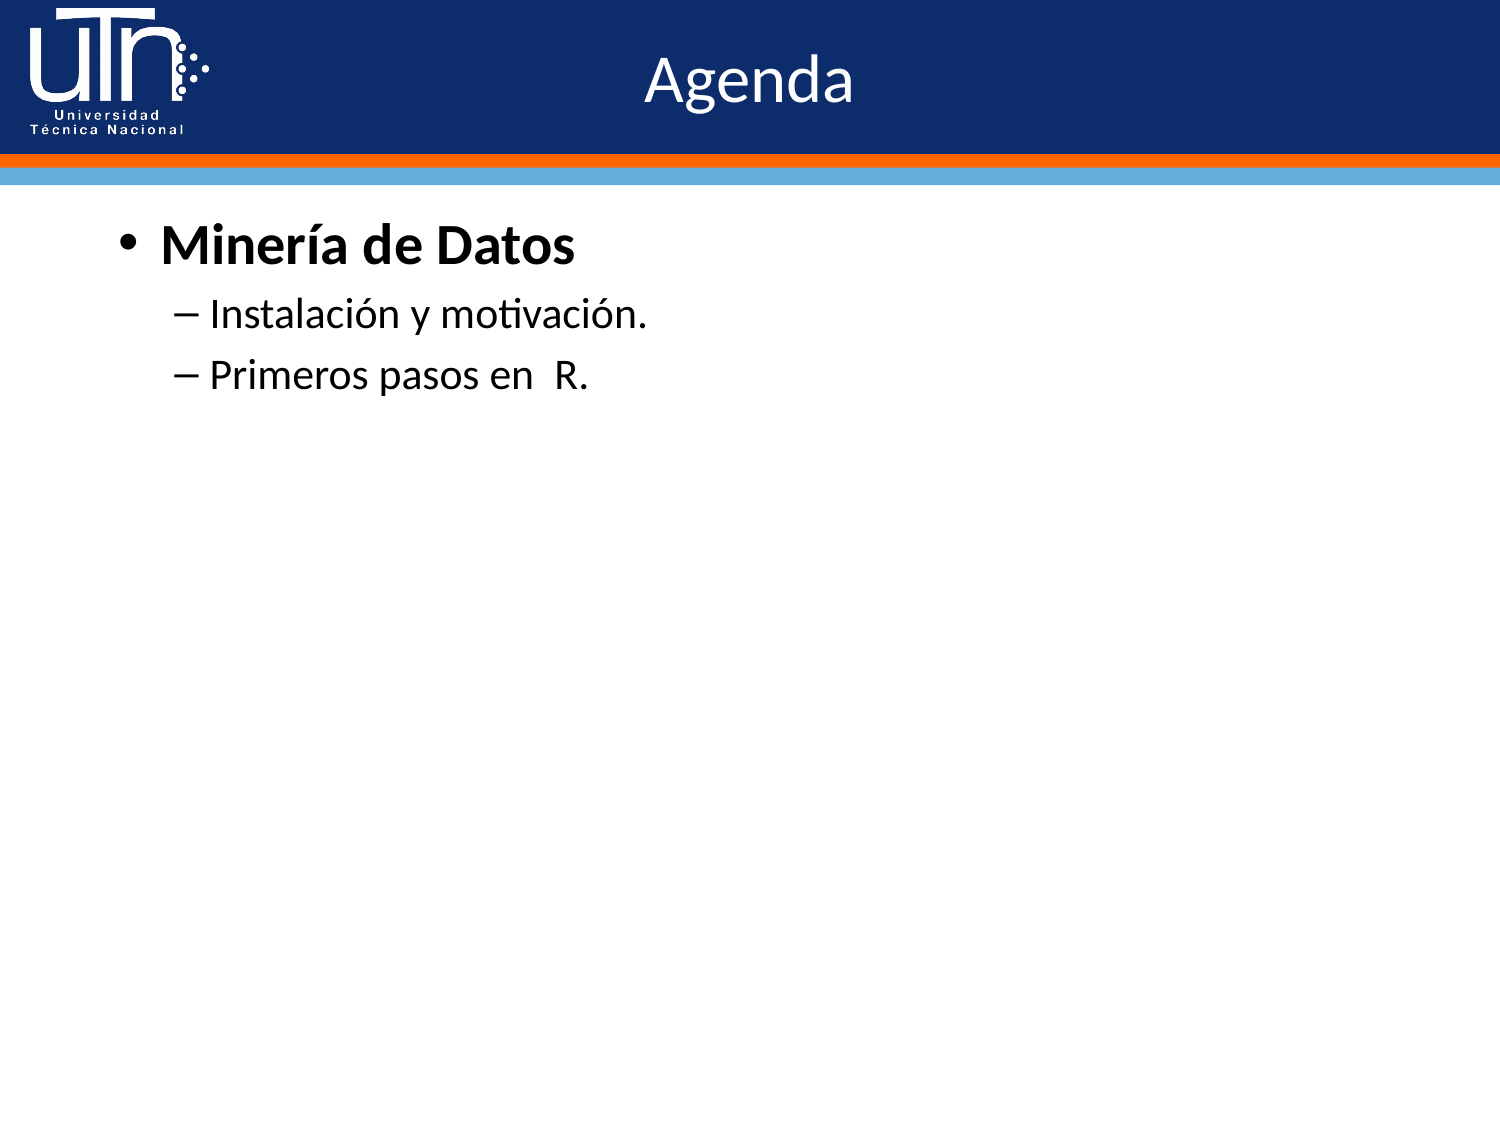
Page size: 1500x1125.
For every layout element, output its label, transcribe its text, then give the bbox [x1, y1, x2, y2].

title Agenda [0, 0, 1500, 154]
list Minería de Datos Instalación y motivación. Primeros pasos en R. [103, 198, 1397, 1012]
